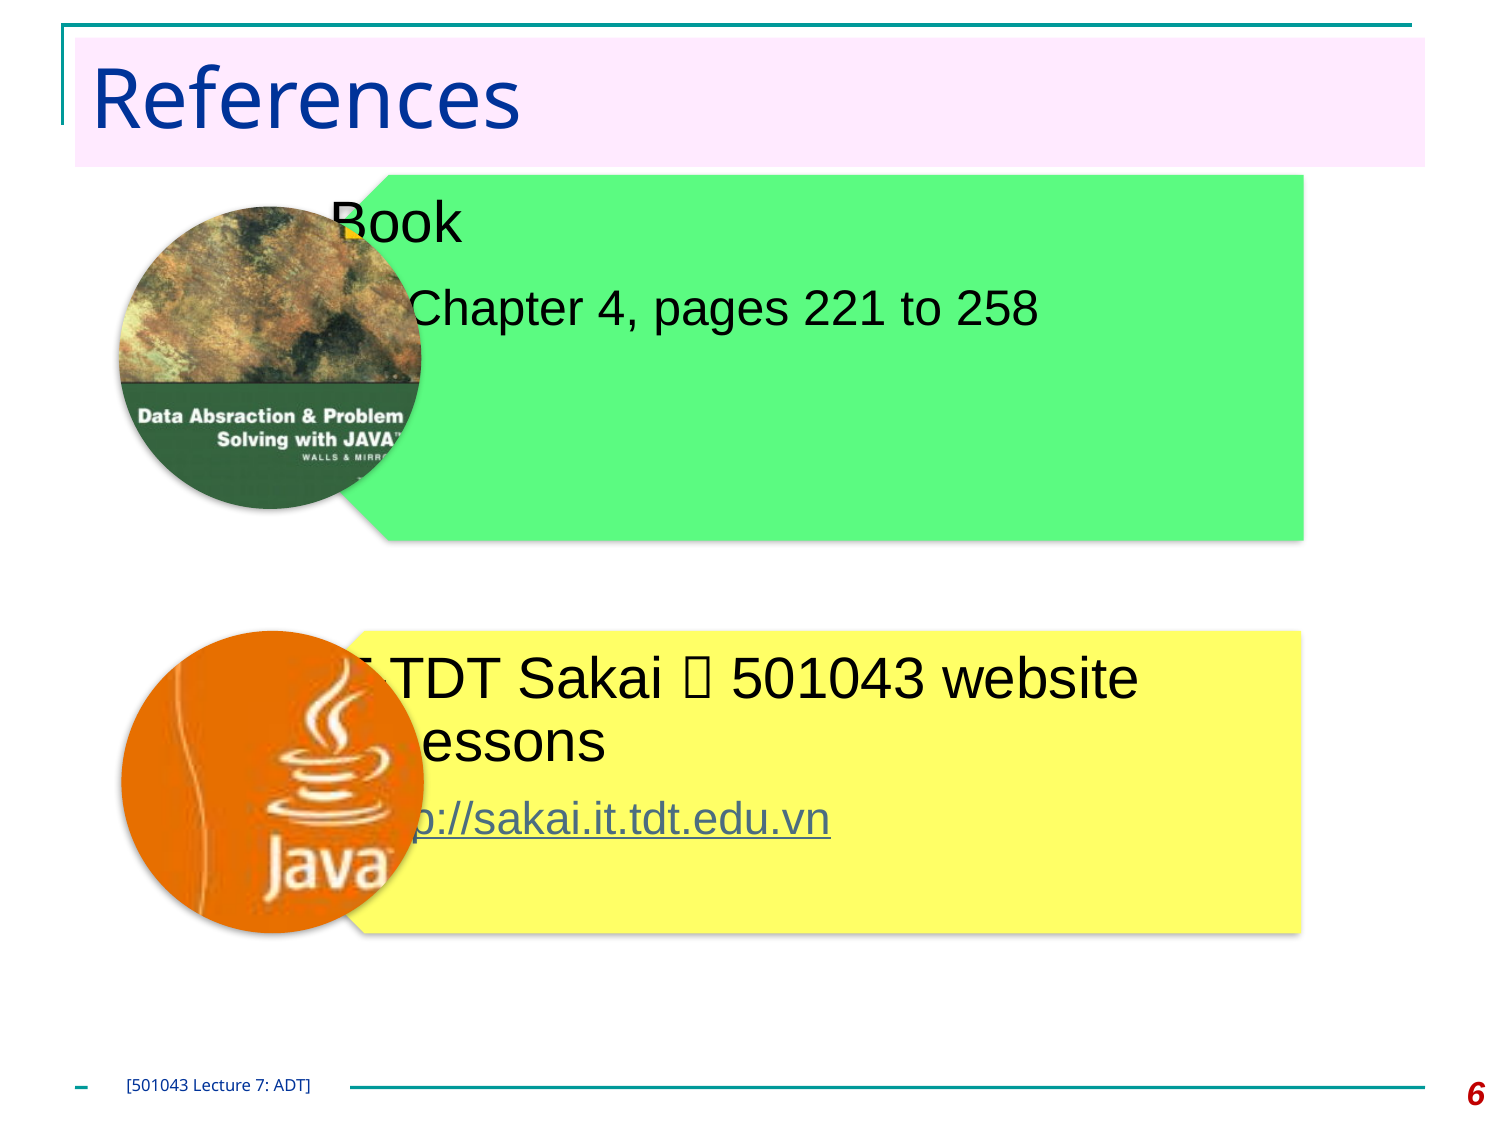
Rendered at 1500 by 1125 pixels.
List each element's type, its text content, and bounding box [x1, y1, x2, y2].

slide_number 6 [1400, 1065, 1500, 1125]
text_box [87, 174, 1388, 934]
title References [74, 37, 1426, 168]
text_box [501043 Lecture 7: ADT] [87, 1074, 350, 1100]
